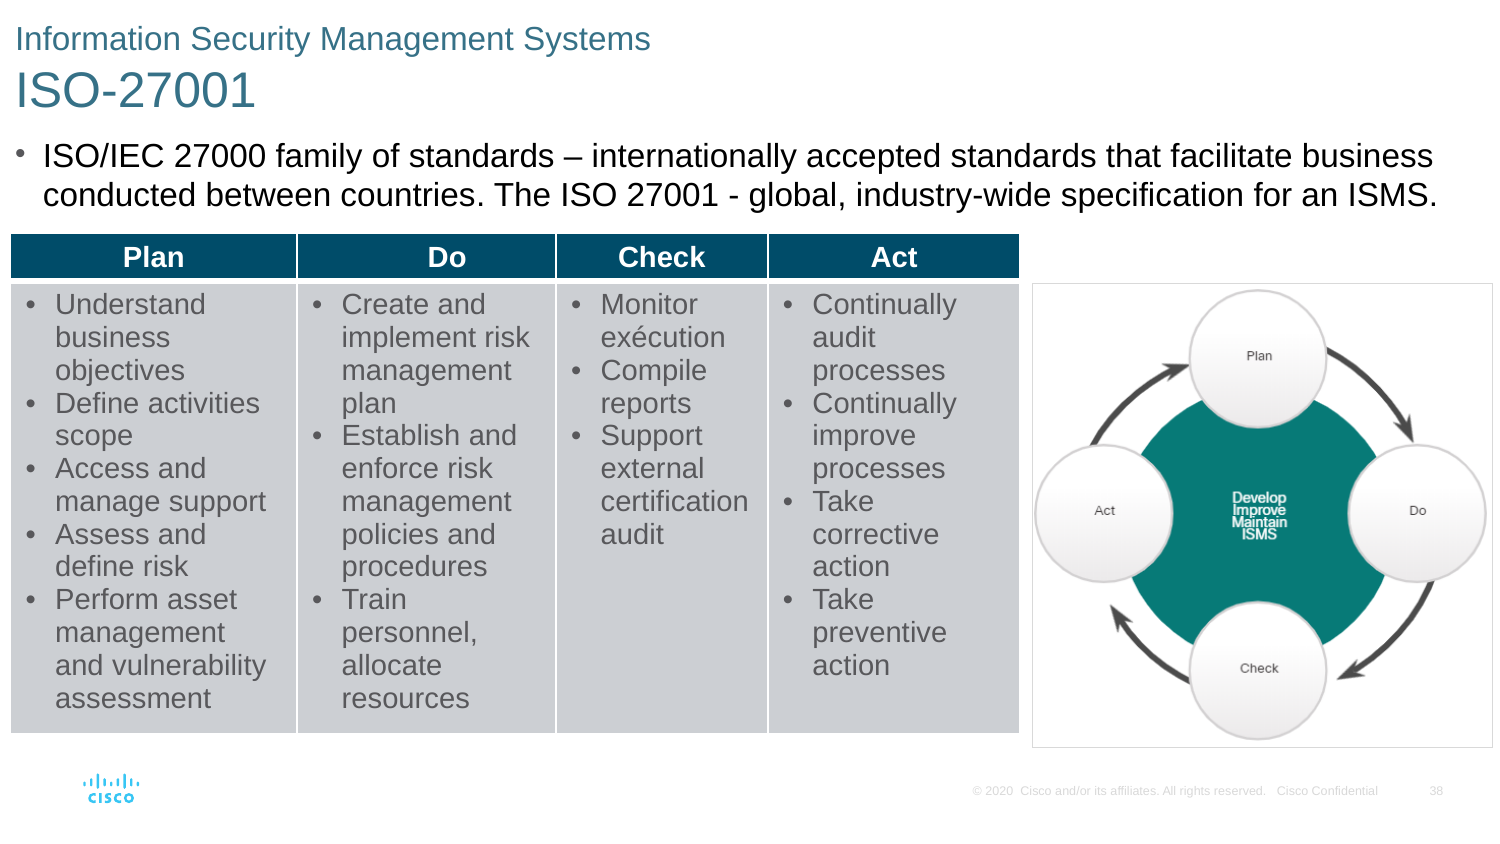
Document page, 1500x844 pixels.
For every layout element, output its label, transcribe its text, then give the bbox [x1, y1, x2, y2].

table_header Do [298, 234, 555, 278]
picture [1032, 283, 1493, 748]
table_header Act [769, 234, 1019, 278]
table_cell Create and implement risk management plan Establish and enforce risk management policies and procedures Train personnel, allocate resources [298, 284, 555, 733]
title Information Security Management Systems ISO-27001 [0, 5, 1500, 126]
table_cell Understand business objectives Define activities scope Access and manage support Assess and define risk Perform asset management and vulnerability assessment [11, 284, 296, 733]
table_cell Monitor exécution Compile reports Support external certification audit [557, 284, 767, 733]
table_header Plan [11, 234, 296, 278]
table_cell Continually audit processes Continually improve processes Take corrective action Take preventive action [769, 284, 1019, 733]
table_header Check [557, 234, 767, 278]
list ISO/IEC 27000 family of standards – internationally accepted standards that facilitate business conducted between countries. The ISO 27001 - global, industry-wide specification for an ISMS. [0, 126, 1500, 168]
